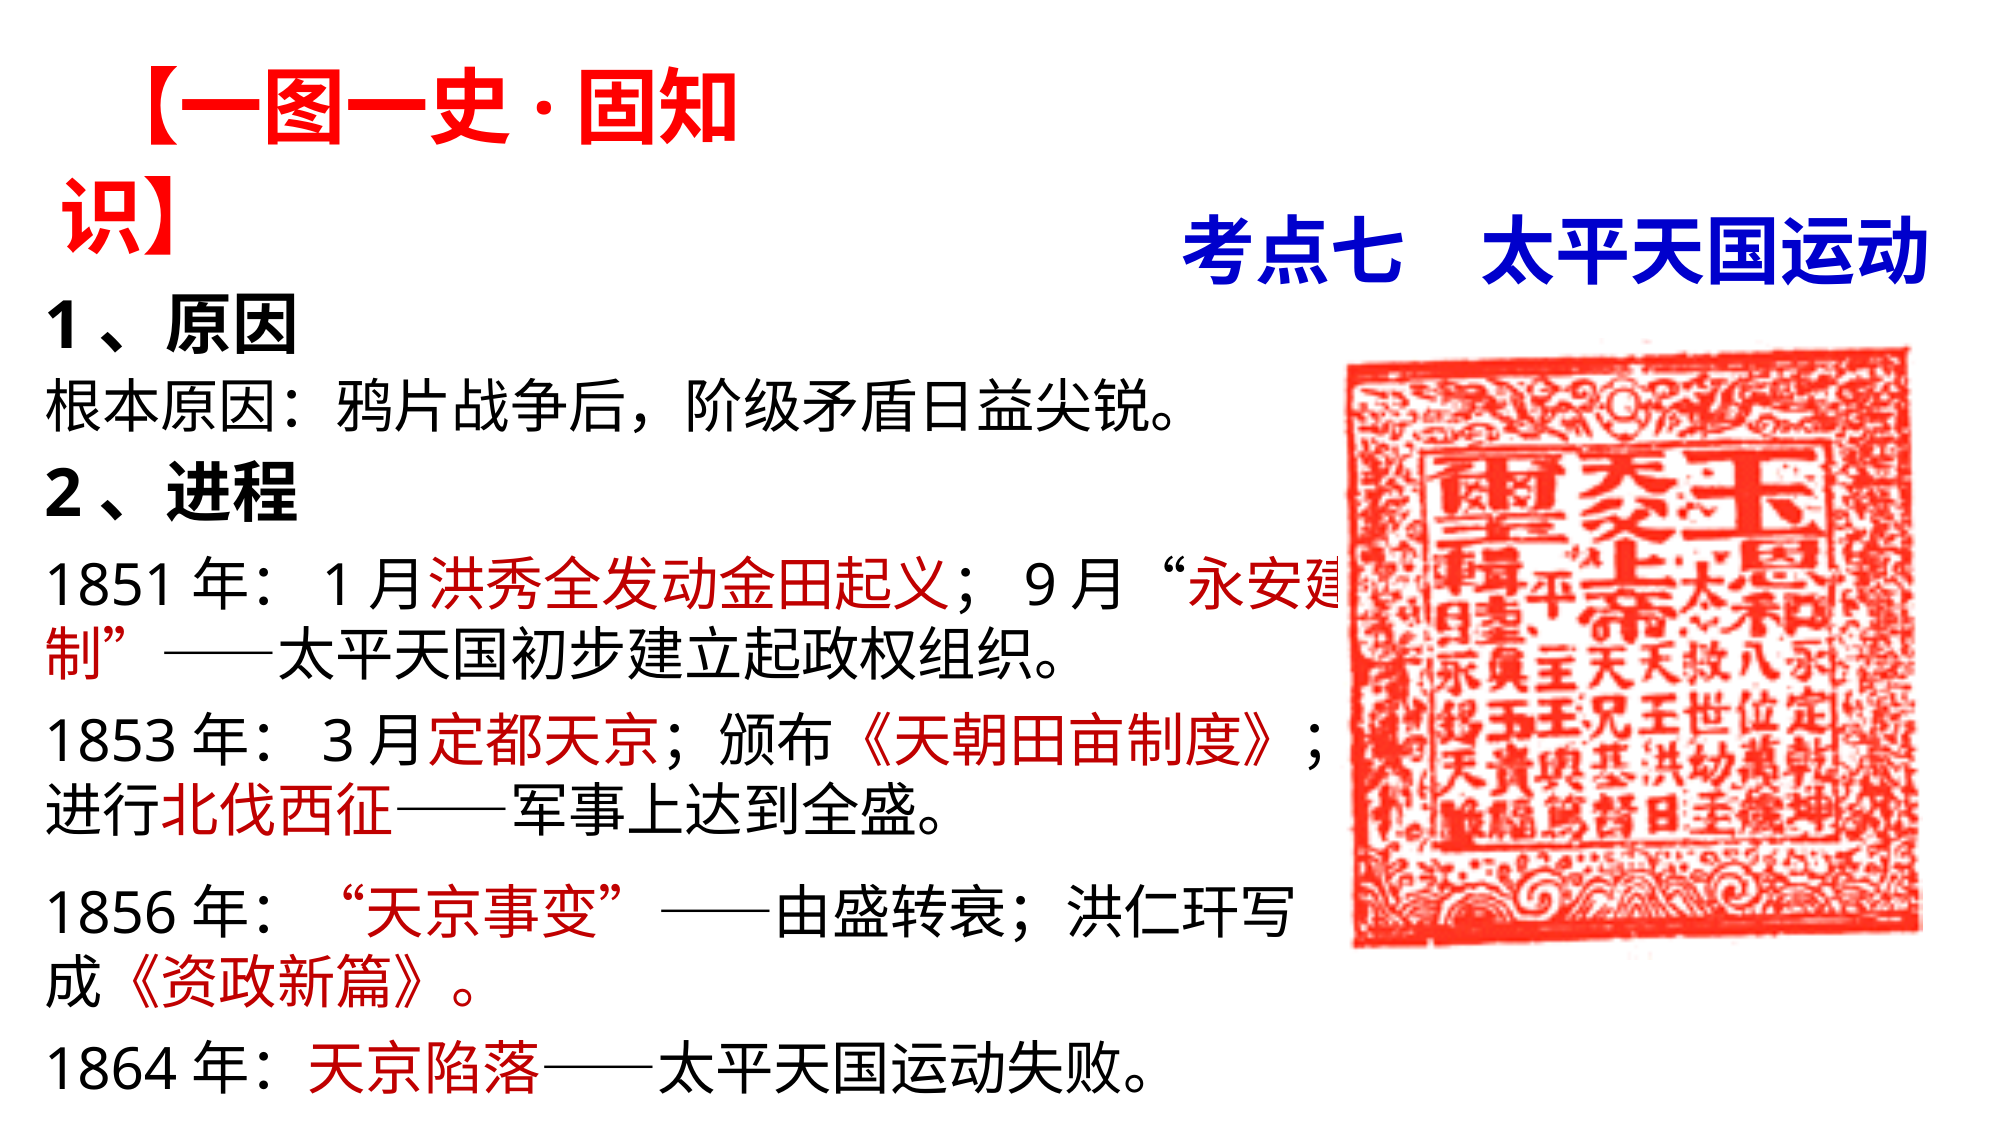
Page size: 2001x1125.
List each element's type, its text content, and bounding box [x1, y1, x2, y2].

text_box 1851年：1月洪秀全发动金田起义；9月“永安建制”——太平天国初步建立起政权组织。 [29, 539, 1338, 695]
text_box 1、原因 2、进程 [29, 269, 1043, 362]
text_box 1、原因 2、进程 [29, 447, 1043, 538]
text_box 1864年：天京陷落——太平天国运动失败。 [29, 1024, 1439, 1109]
text_box 【一图一史·固知识】 [51, 35, 917, 272]
text_box 根本原因：鸦片战争后，阶级矛盾日益尖锐。 [29, 362, 1260, 447]
picture [1338, 338, 1923, 961]
text_box 考点七 太平天国运动 [1172, 186, 1983, 302]
text_box 1853年：3月定都天京；颁布《天朝田亩制度》；进行北伐西征——军事上达到全盛。 [29, 696, 1338, 851]
text_box 1856年：“天京事变”——由盛转衰；洪仁玕写成《资政新篇》。 [29, 867, 1339, 1023]
